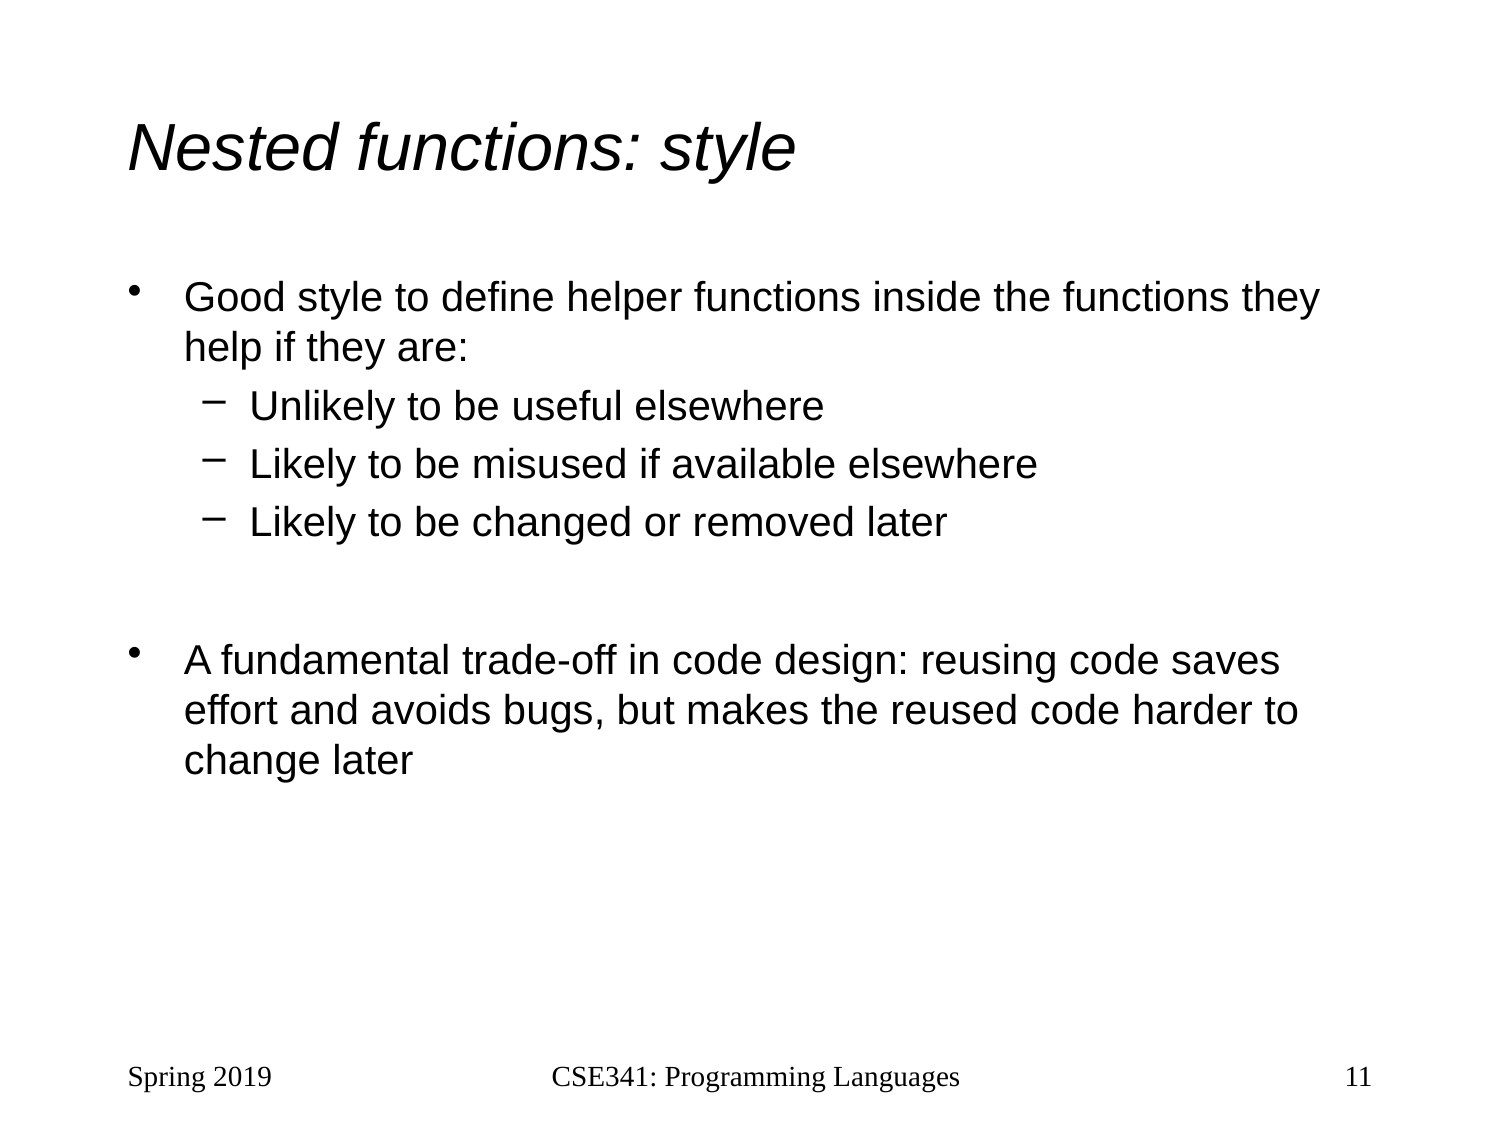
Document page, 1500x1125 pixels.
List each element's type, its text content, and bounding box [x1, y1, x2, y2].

slide_number Spring 2019 [112, 1049, 426, 1125]
list Good style to define helper functions inside the functions they help if they are: Unlikely to be useful elsewhere Likely to be misused if available elsewhere Likely to be changed or removed later A fundamental trade-off in code design: reusing code saves effort and avoids bugs, but makes the reused code harder to change later [112, 262, 1388, 1001]
title Nested functions: style [112, 49, 1388, 238]
slide_number 11 [1074, 1049, 1388, 1125]
footer CSE341: Programming Languages [474, 1049, 1038, 1125]
